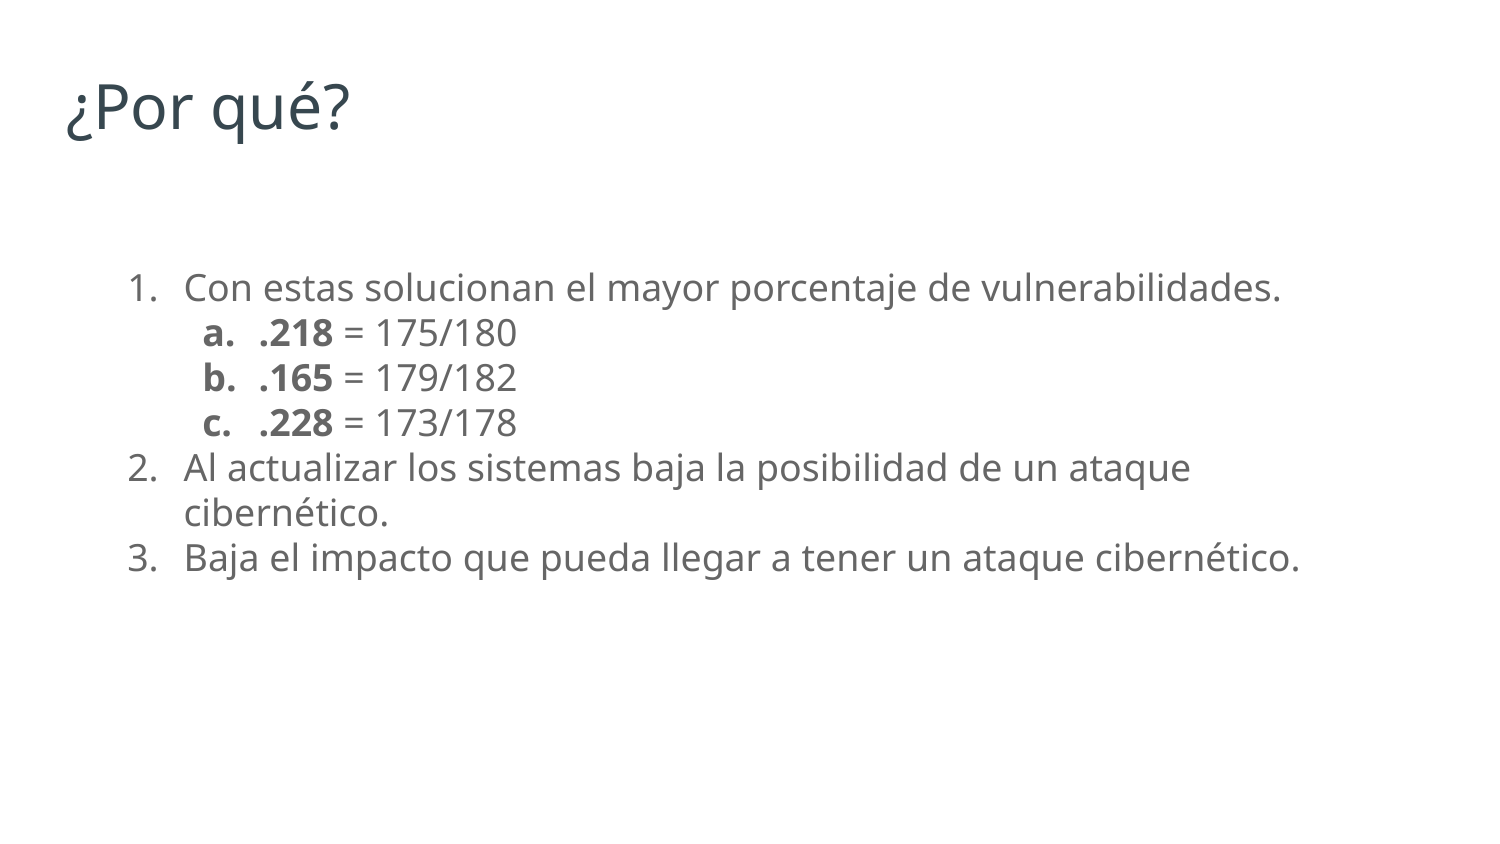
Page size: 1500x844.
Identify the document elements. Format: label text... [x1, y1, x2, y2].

text_box Con estas solucionan el mayor porcentaje de vulnerabilidades. .218 = 175/180 .165 = 179/182 .228 = 173/178 Al actualizar los sistemas baja la posibilidad de un ataque cibernético. Baja el impacto que pueda llegar a tener un ataque cibernético. [93, 248, 1372, 595]
title ¿Por qué? [51, 52, 1449, 146]
